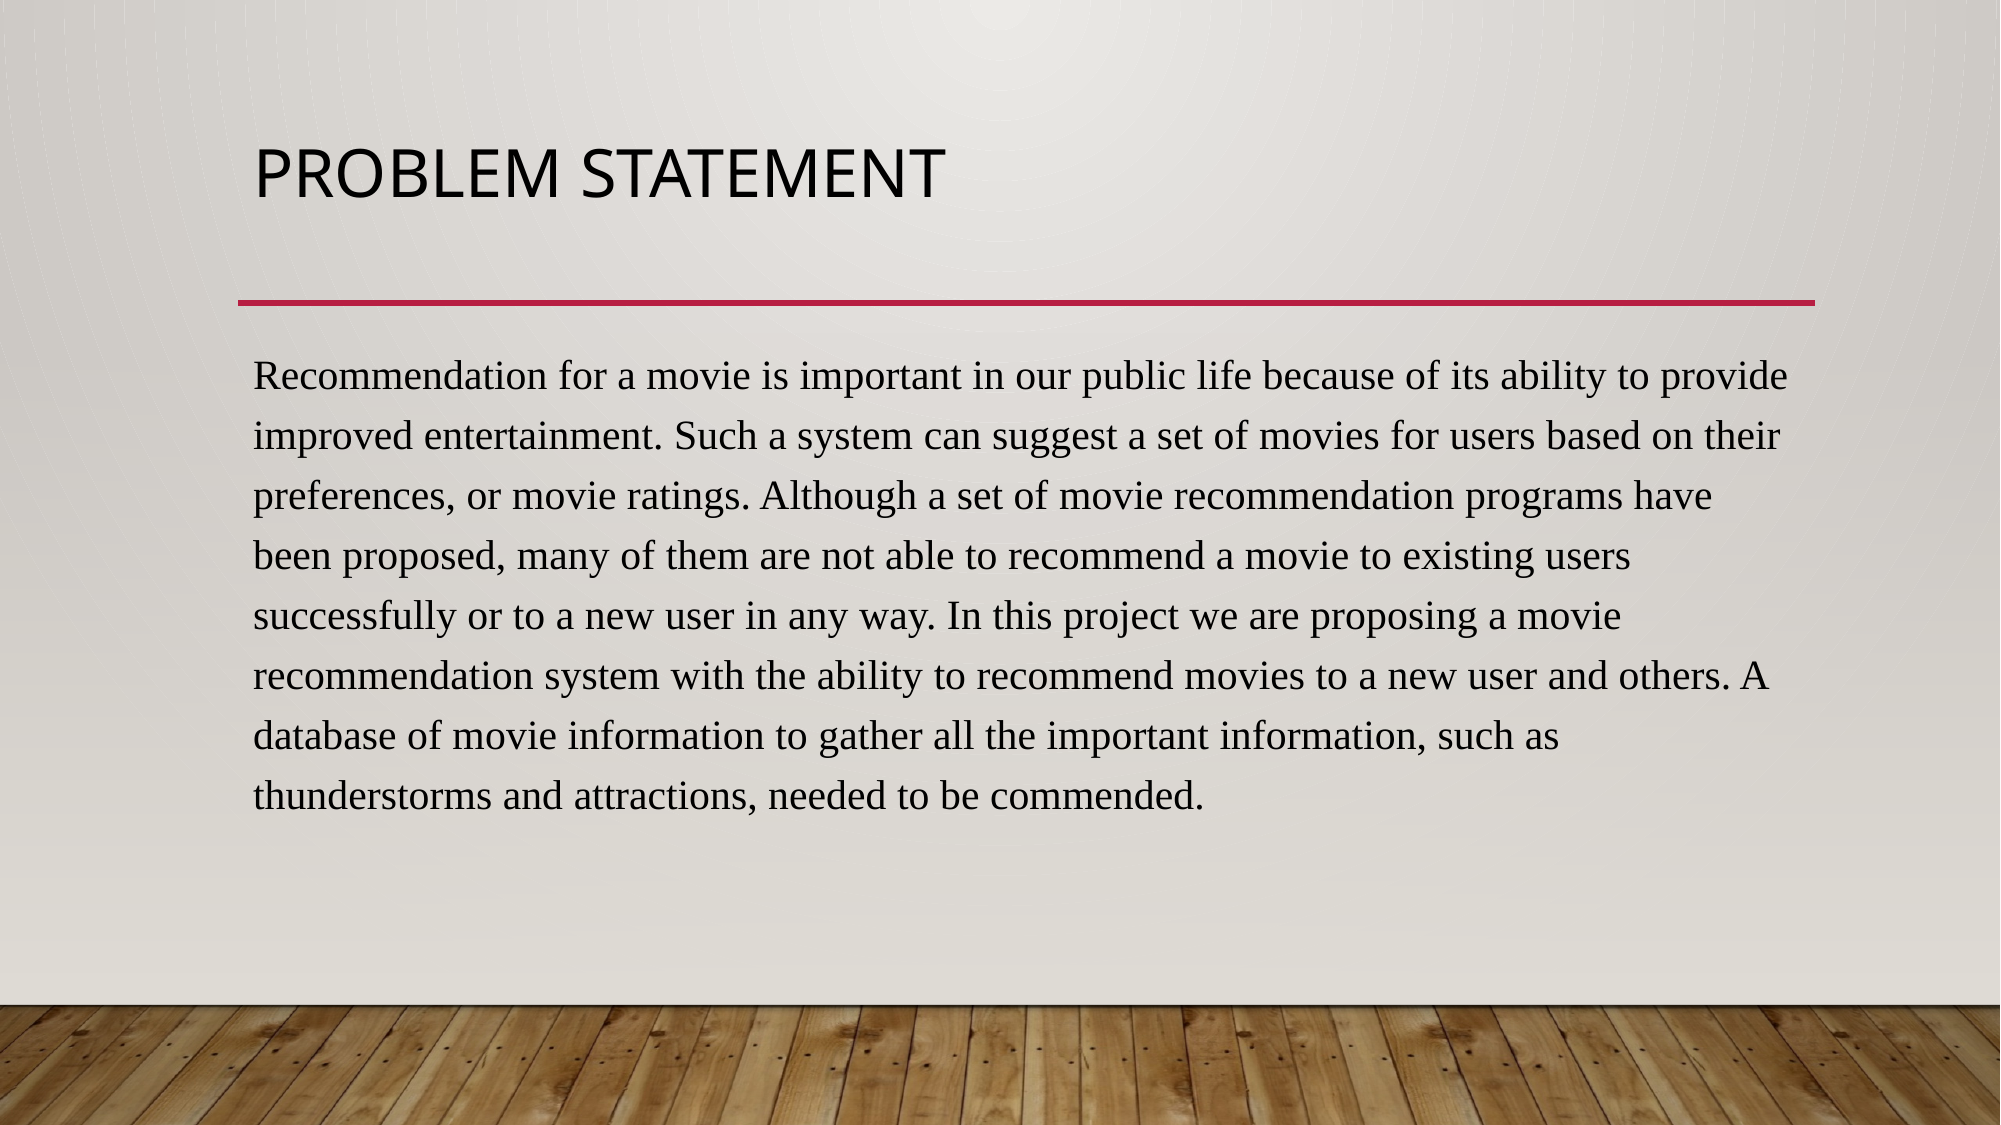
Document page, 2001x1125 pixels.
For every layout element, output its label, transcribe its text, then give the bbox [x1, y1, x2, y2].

list Recommendation for a movie is important in our public life because of its ability to provide improved entertainment. Such a system can suggest a set of movies for users based on their preferences, or movie ratings. Although a set of movie recommendation programs have been proposed, many of them are not able to recommend a movie to existing users successfully or to a new user in any way. In this project we are proposing a movie recommendation system with the ability to recommend movies to a new user and others. A database of movie information to gather all the important information, such as thunderstorms and attractions, needed to be commended. [238, 330, 1814, 897]
title Problem statement [238, 131, 1814, 305]
picture [0, 1005, 2000, 1125]
